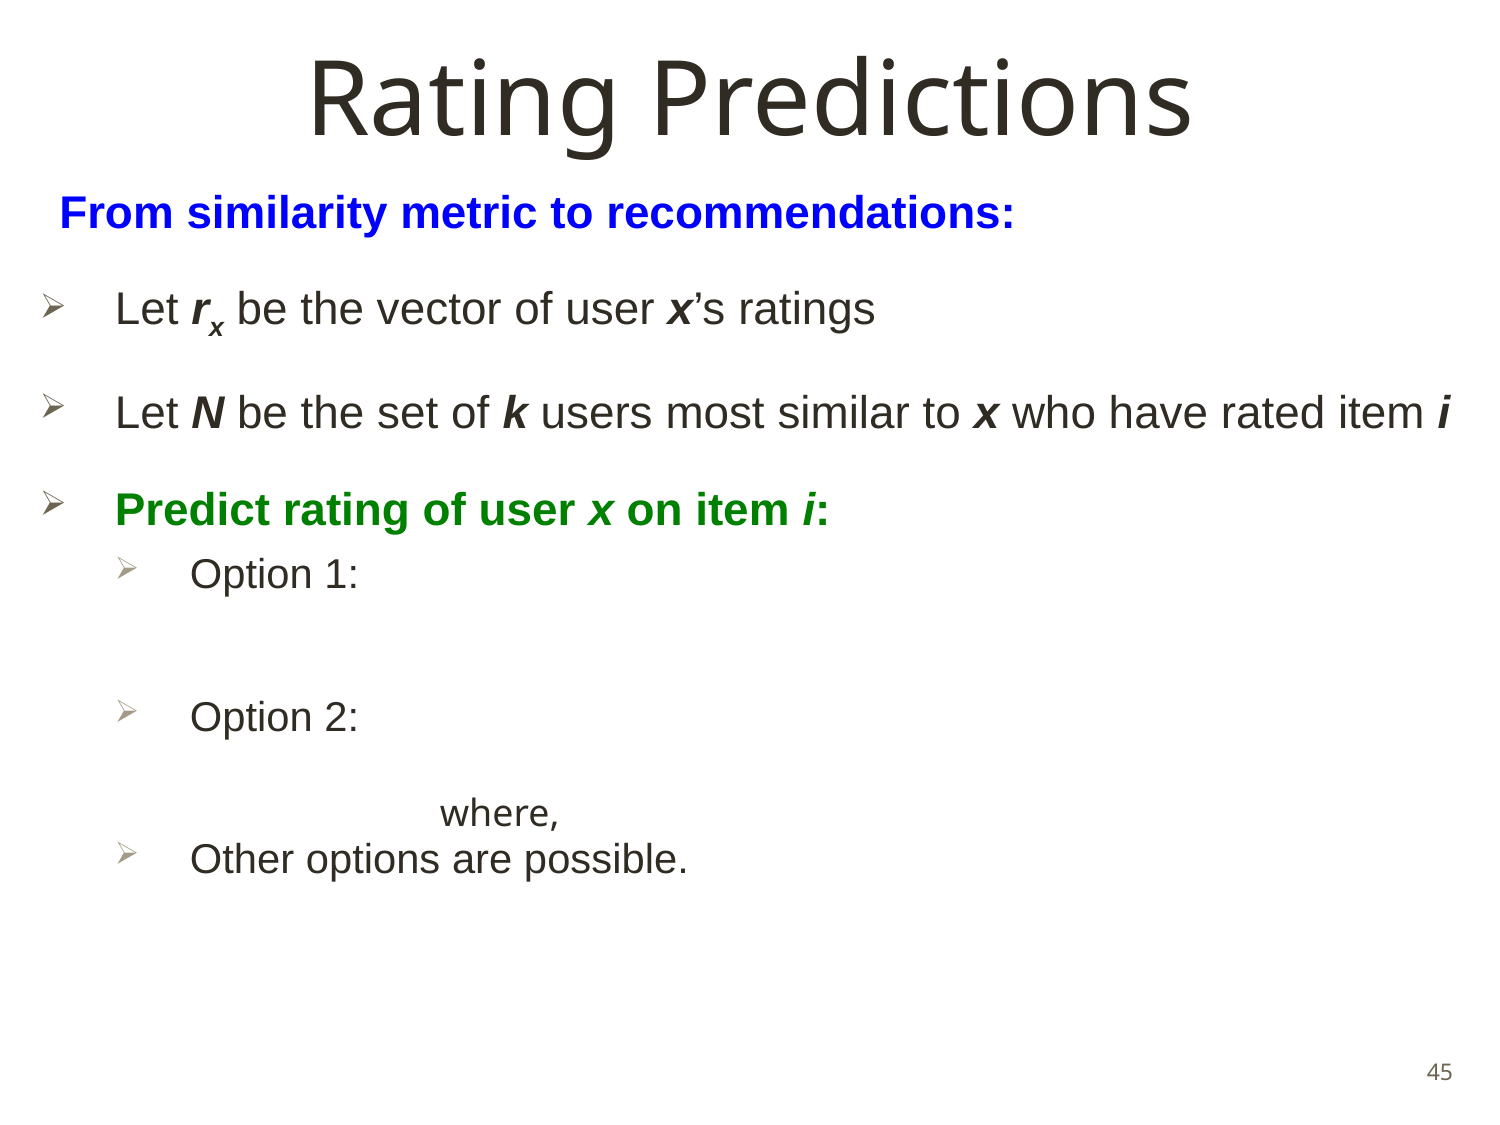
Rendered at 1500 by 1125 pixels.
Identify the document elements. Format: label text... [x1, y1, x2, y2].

slide_number 45 [1118, 1042, 1469, 1103]
title Rating Predictions [81, 4, 1419, 164]
